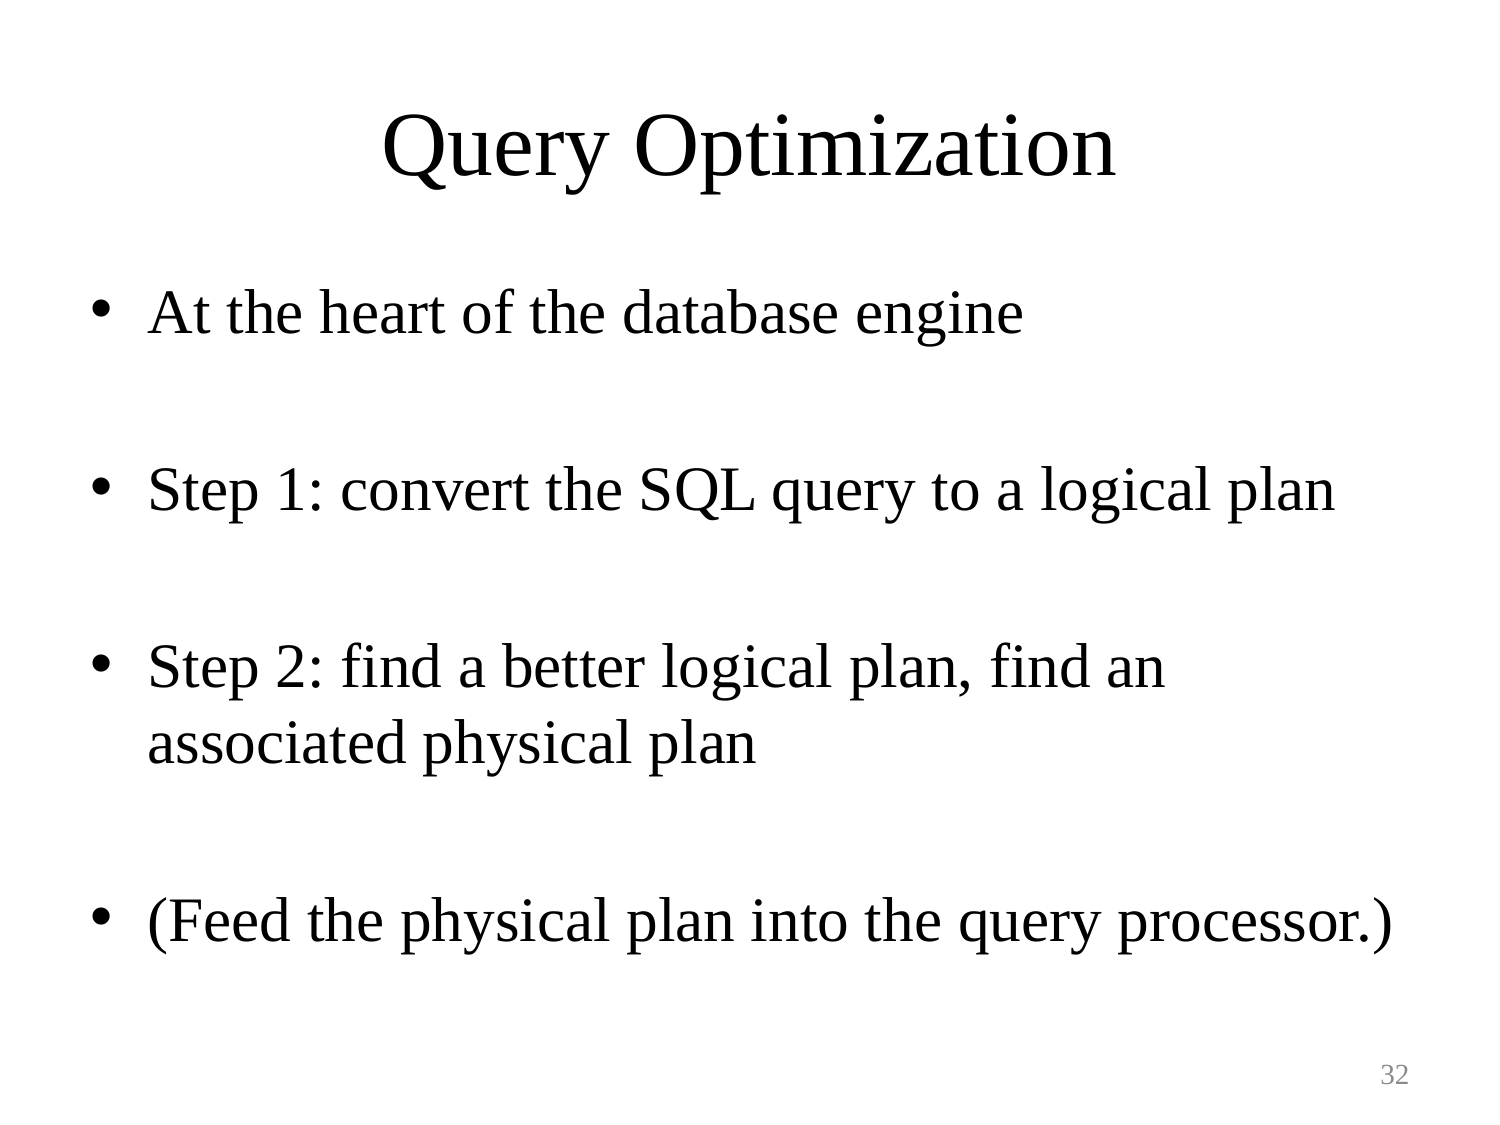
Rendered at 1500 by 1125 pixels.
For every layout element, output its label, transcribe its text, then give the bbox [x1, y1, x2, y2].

slide_number 32 [1074, 1042, 1425, 1103]
title Query Optimization [75, 45, 1425, 233]
list At the heart of the database engine Step 1: convert the SQL query to a logical plan Step 2: find a better logical plan, find an associated physical plan (Feed the physical plan into the query processor.) [75, 262, 1425, 1005]
